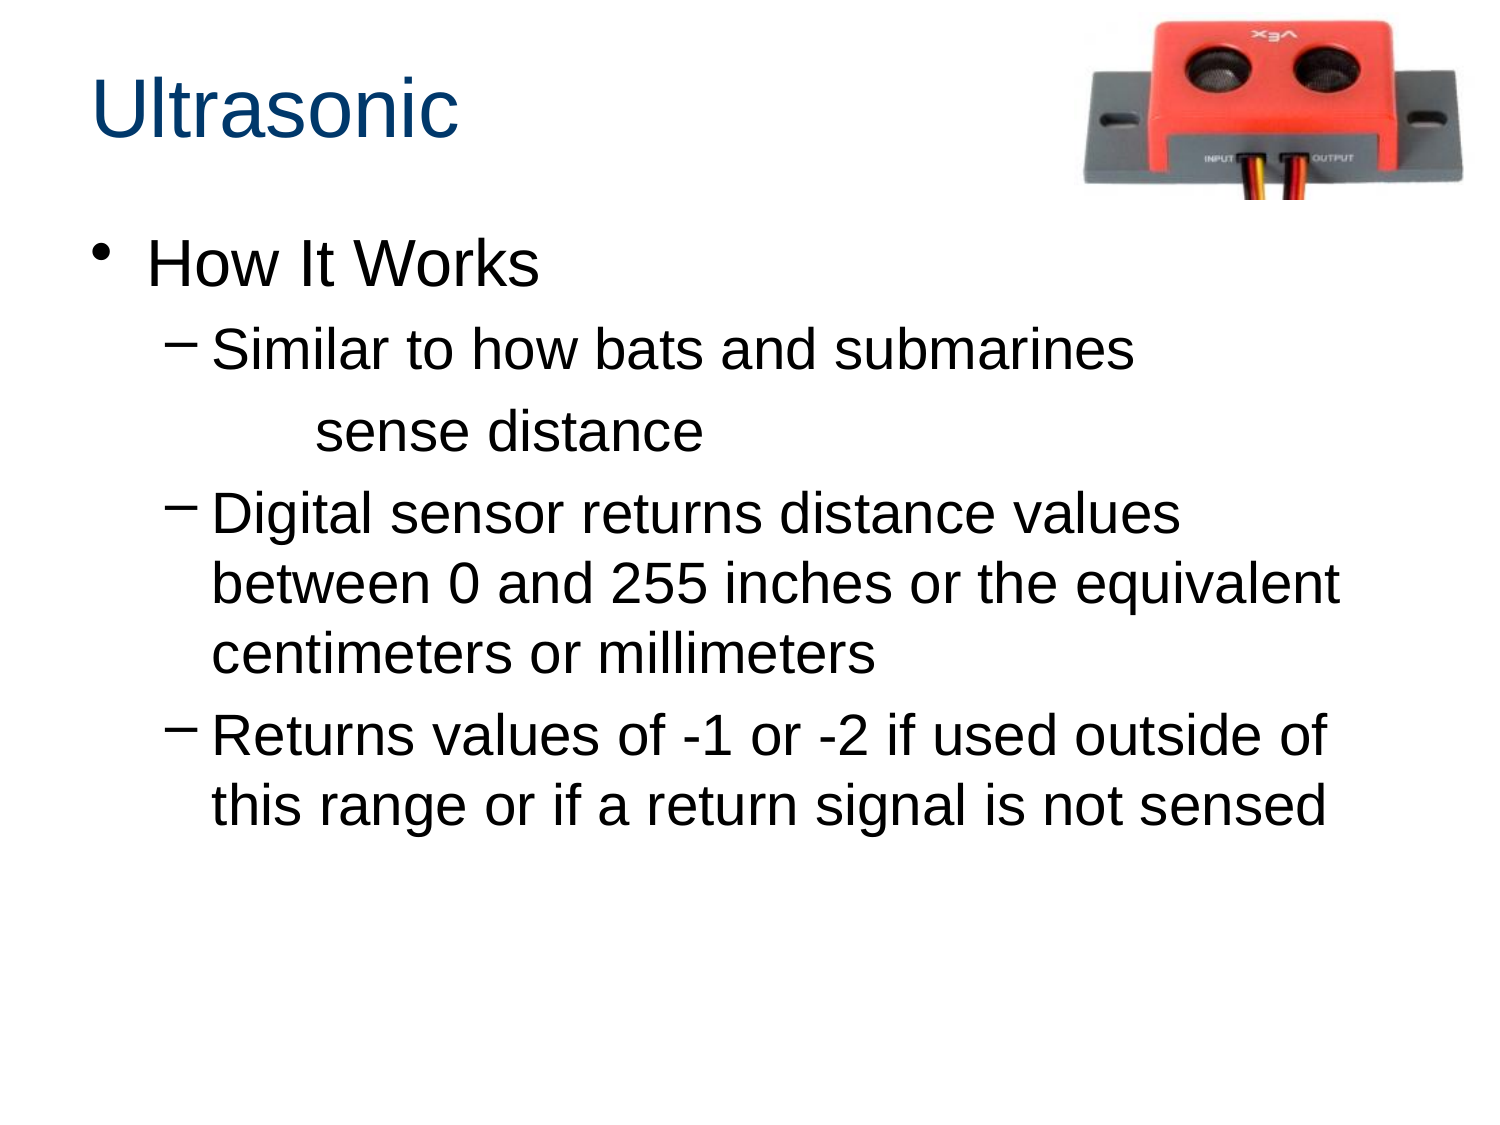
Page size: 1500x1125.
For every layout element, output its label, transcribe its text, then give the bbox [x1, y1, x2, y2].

picture [1074, 12, 1484, 201]
list How It Works Similar to how bats and submarines sense distance Digital sensor returns distance values between 0 and 255 inches or the equivalent centimeters or millimeters Returns values of -1 or -2 if used outside of this range or if a return signal is not sensed [74, 212, 1426, 1006]
title Ultrasonic [74, 44, 1069, 163]
